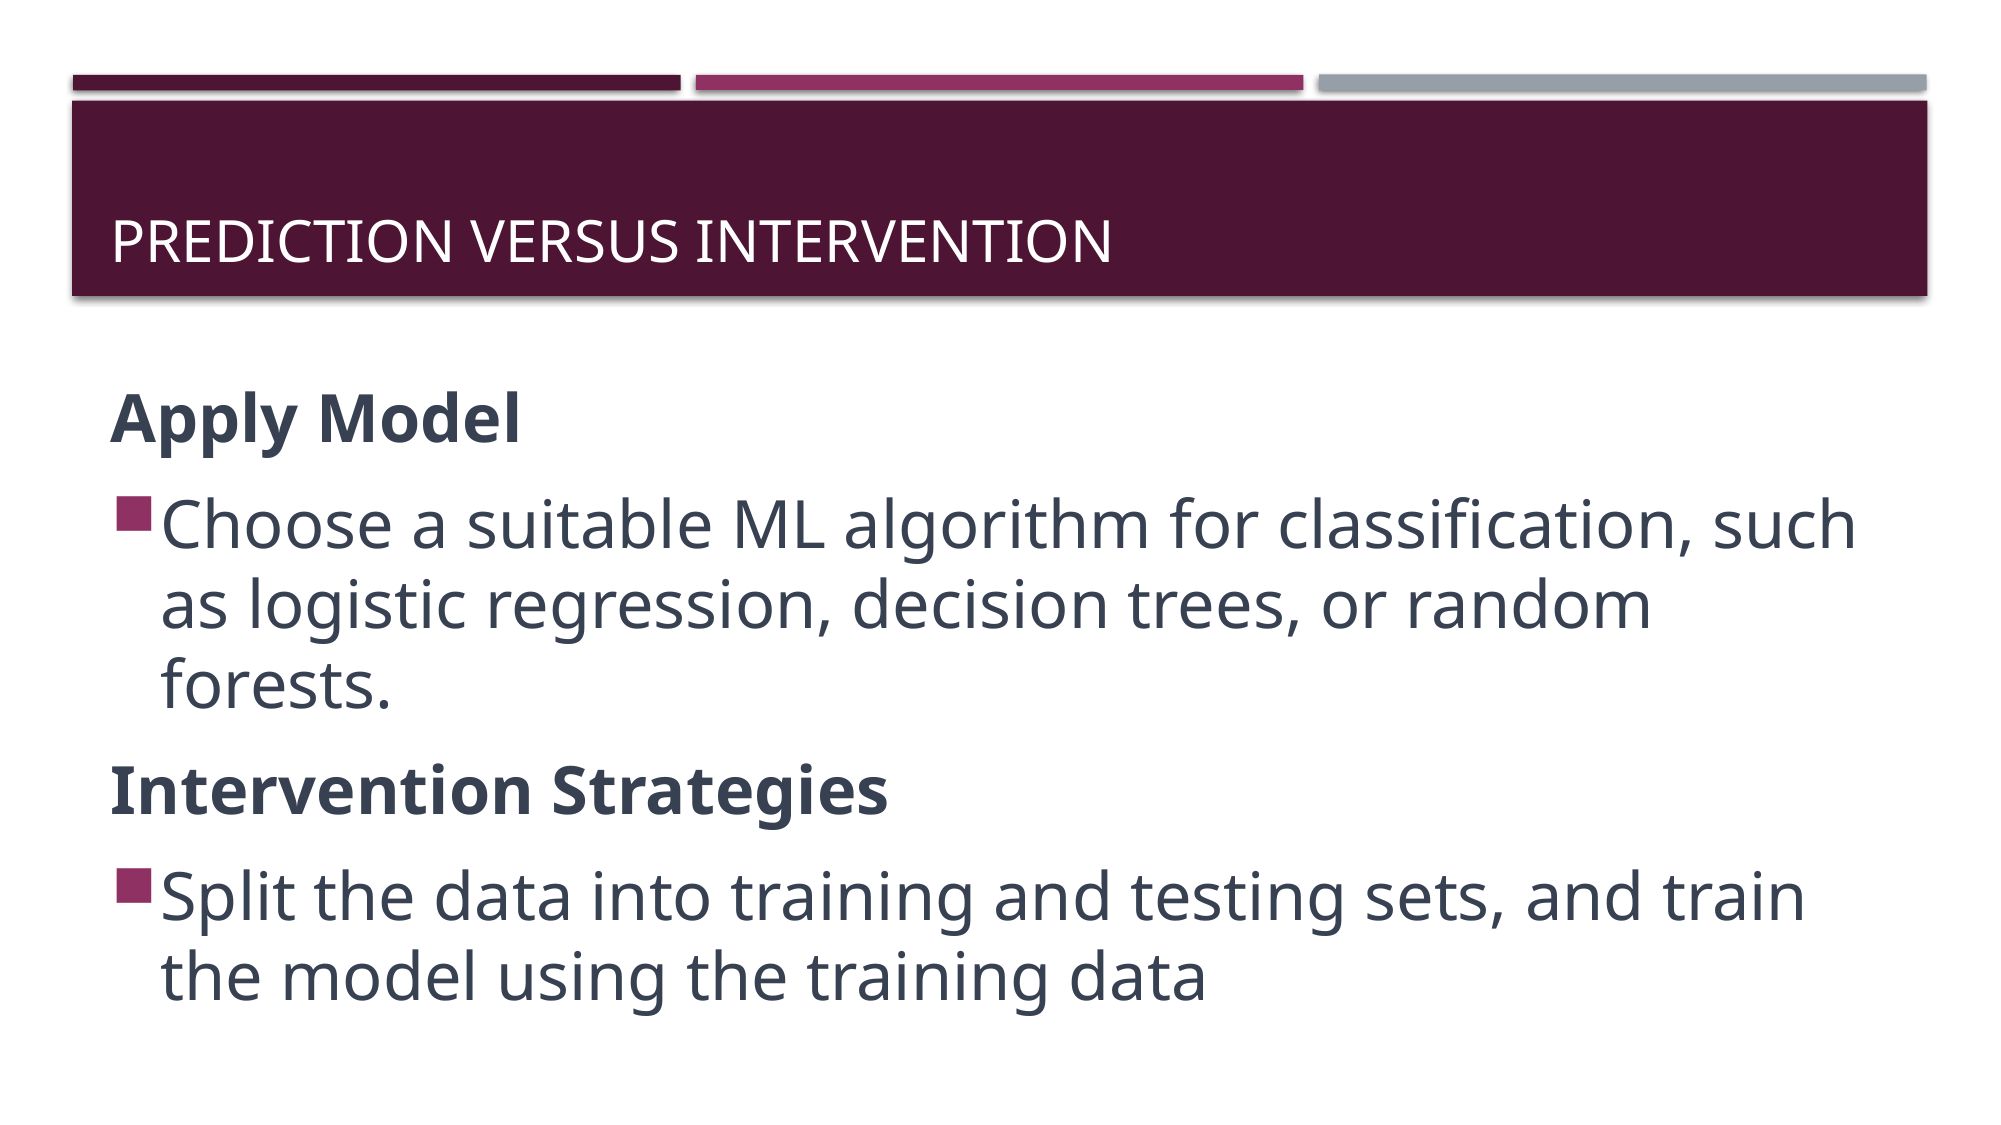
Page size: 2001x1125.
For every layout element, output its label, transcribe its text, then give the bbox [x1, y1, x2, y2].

list Apply Model Choose a suitable ML algorithm for classification, such as logistic regression, decision trees, or random forests. Intervention Strategies Split the data into training and testing sets, and train the model using the training data [95, 357, 1905, 1032]
title PREdiction versus intervention [95, 115, 1905, 282]
